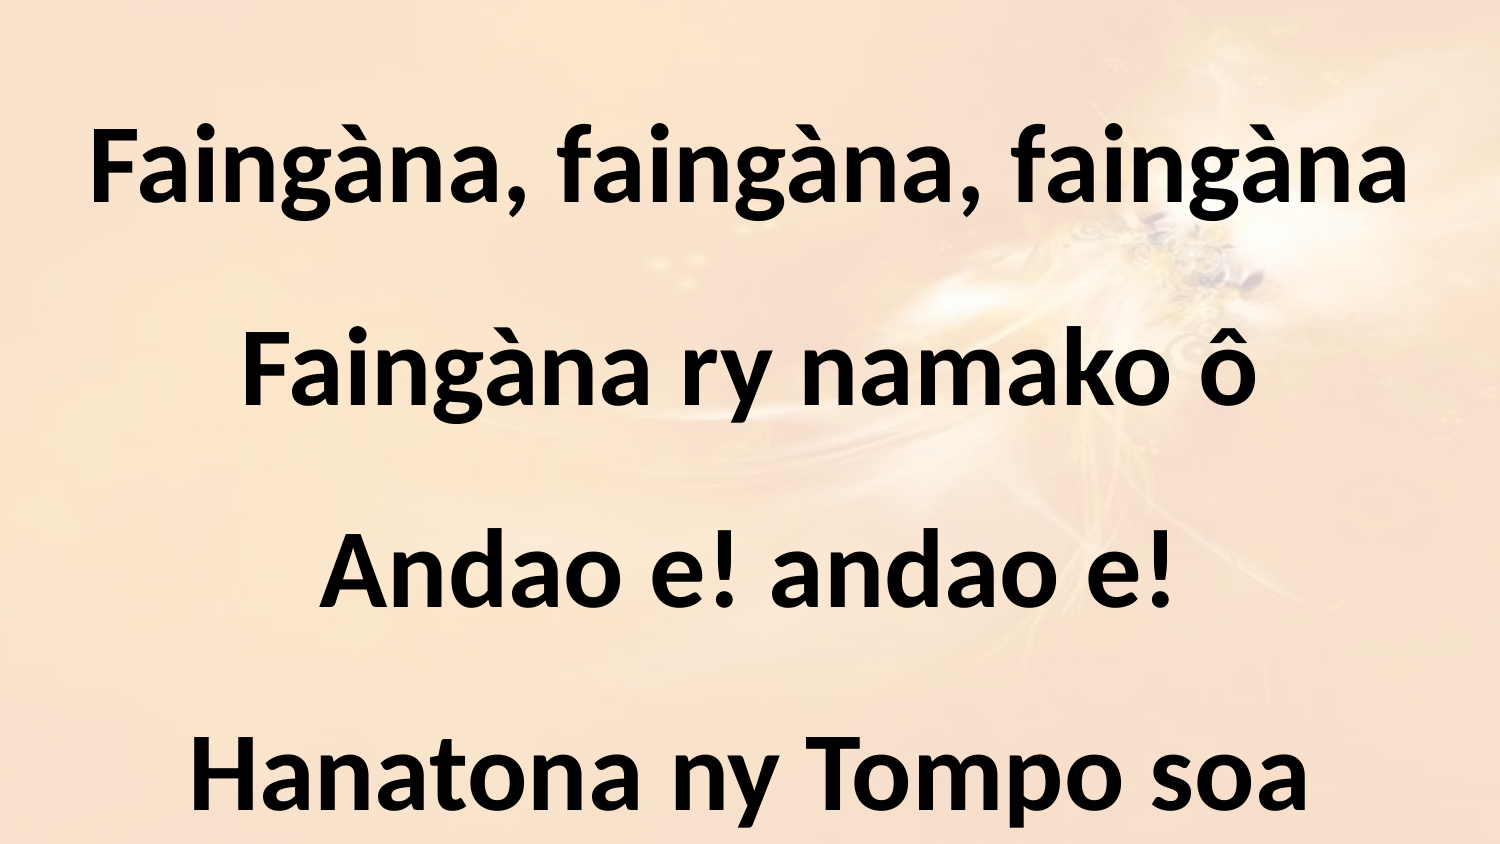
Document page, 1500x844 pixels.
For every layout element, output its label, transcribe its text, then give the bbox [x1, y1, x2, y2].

text_box Faingàna, faingàna, faingàna Faingàna ry namako ô Andao e! andao e! Hanatona ny Tompo soa [0, 15, 1500, 841]
